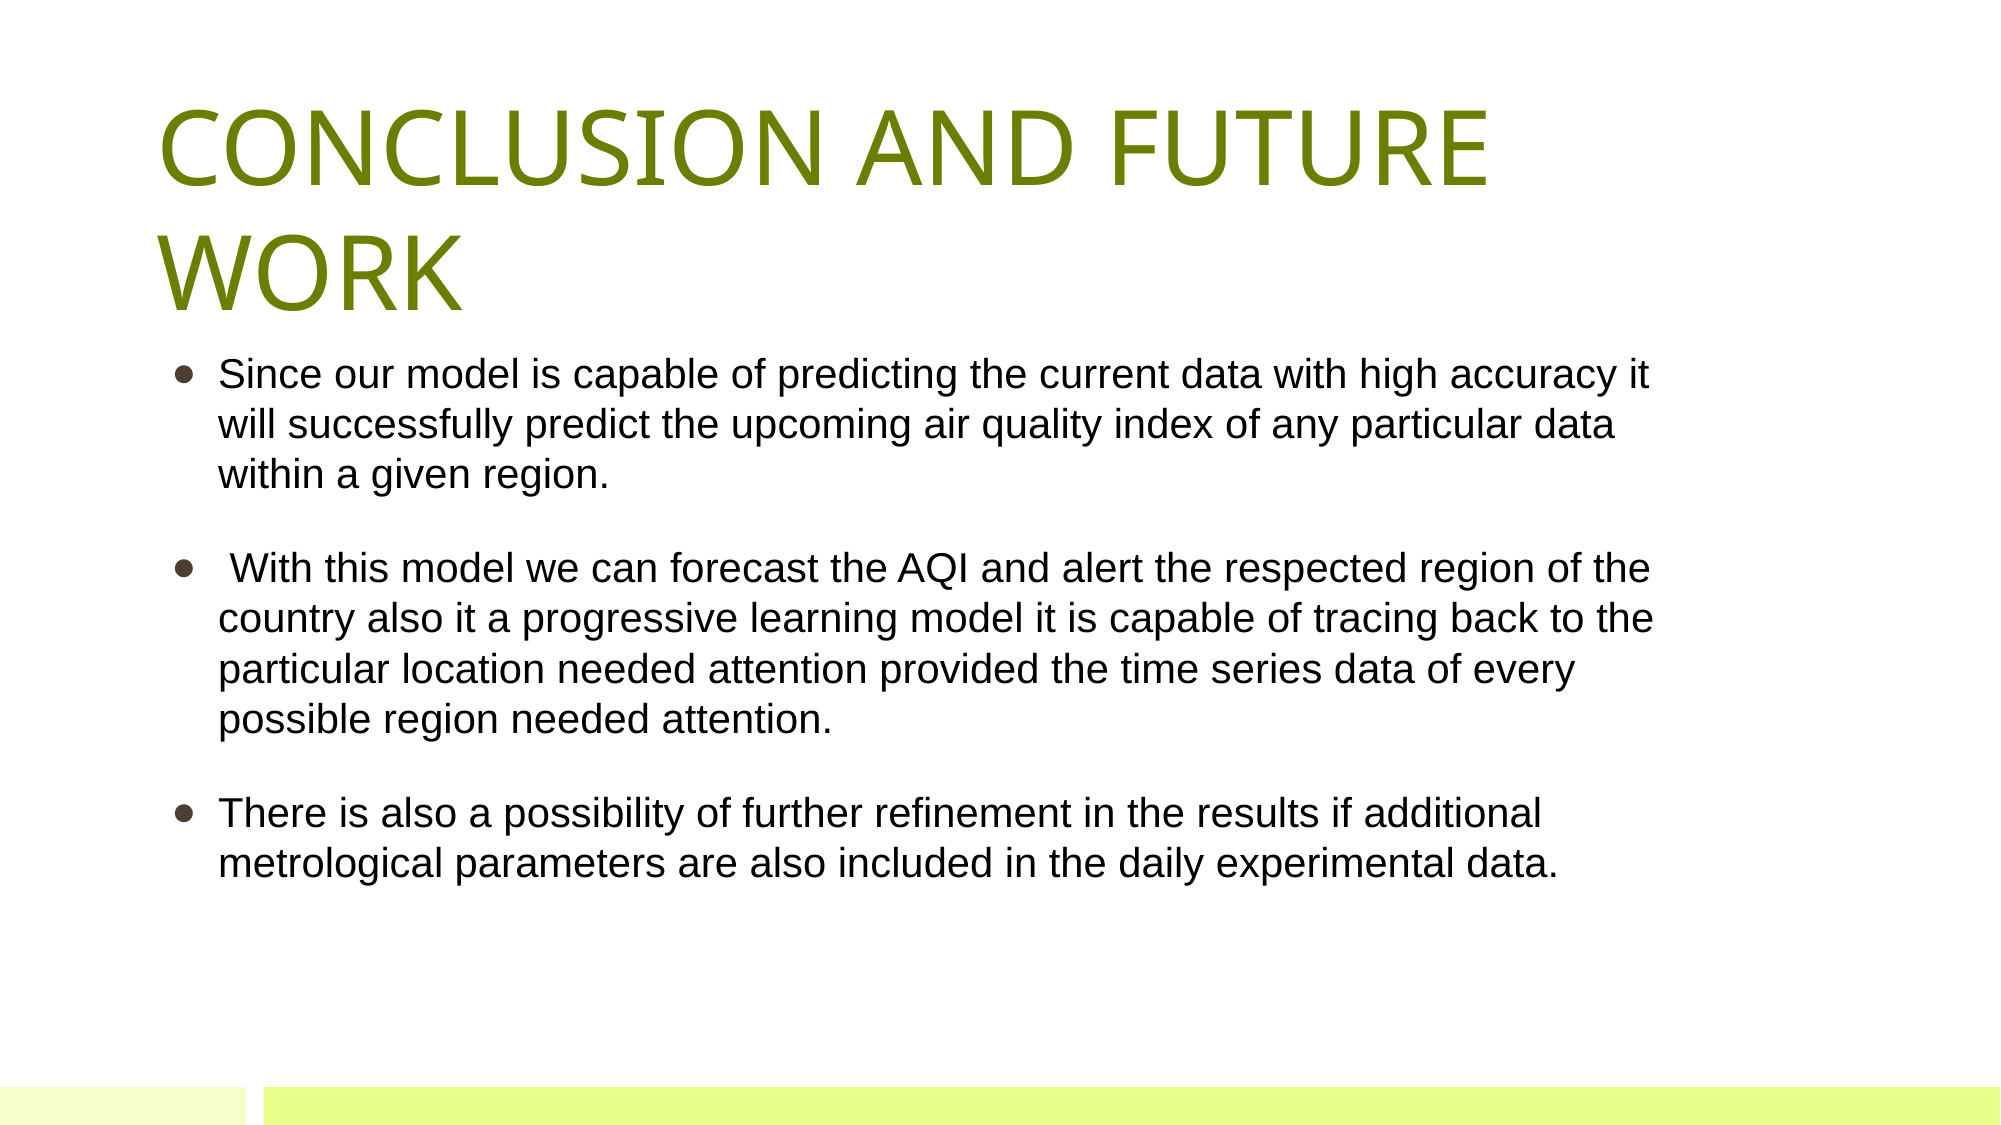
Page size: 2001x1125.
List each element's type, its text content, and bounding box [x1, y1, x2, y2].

list Since our model is capable of predicting the current data with high accuracy it will successfully predict the upcoming air quality index of any particular data within a given region. With this model we can forecast the AQI and alert the respected region of the country also it a progressive learning model it is capable of tracing back to the particular location needed attention provided the time series data of every possible region needed attention. There is also a possibility of further refinement in the results if additional metrological parameters are also included in the daily experimental data. [151, 326, 1691, 964]
title CONCLUSION AND FUTURE WORK [136, 61, 1677, 262]
